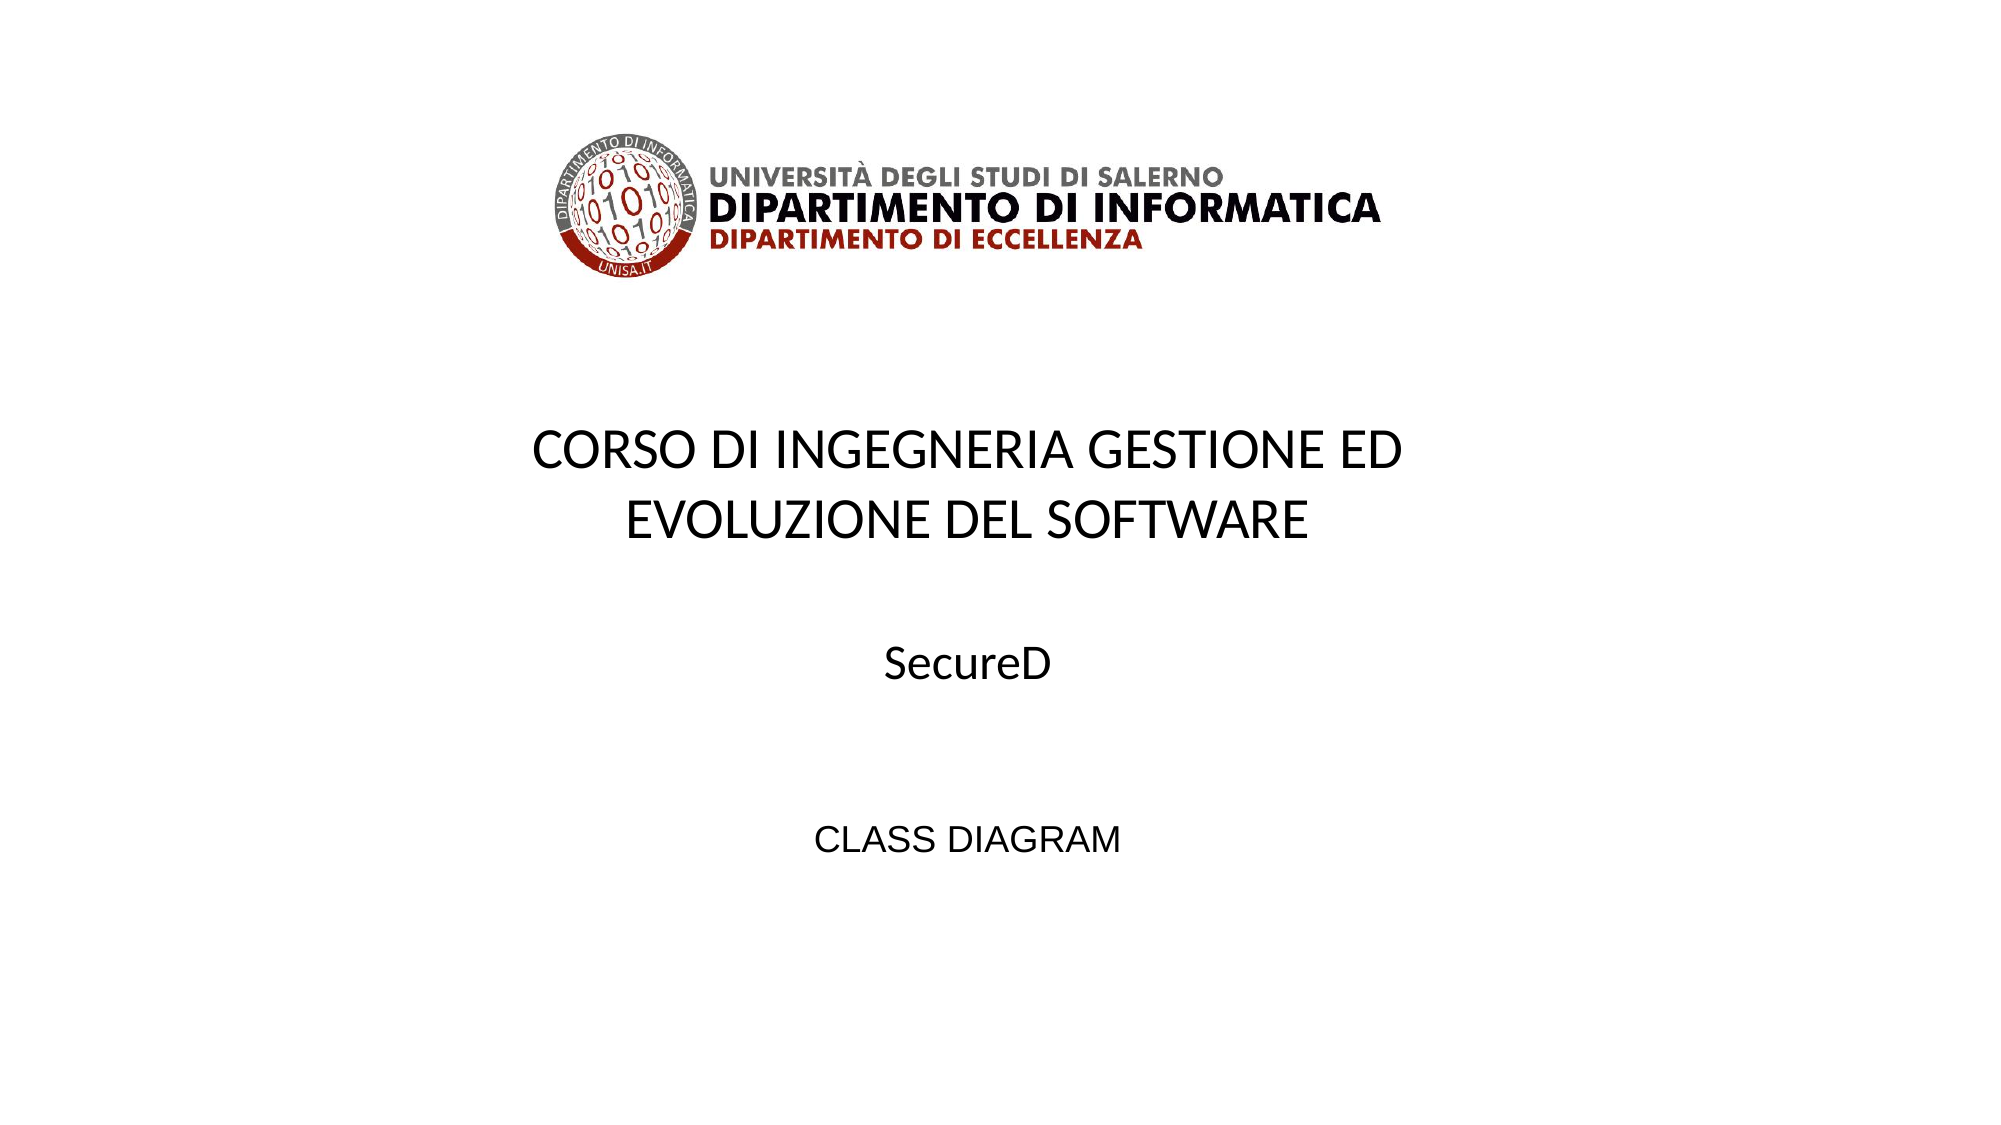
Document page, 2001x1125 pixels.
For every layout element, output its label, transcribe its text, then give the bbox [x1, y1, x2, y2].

text_box CORSO DI INGEGNERIA GESTIONE ED EVOLUZIONE DEL SOFTWARE [395, 403, 1541, 558]
text_box CLASS DIAGRAM [492, 807, 1444, 868]
picture [545, 125, 1390, 285]
text_box SecureD [717, 622, 1219, 697]
